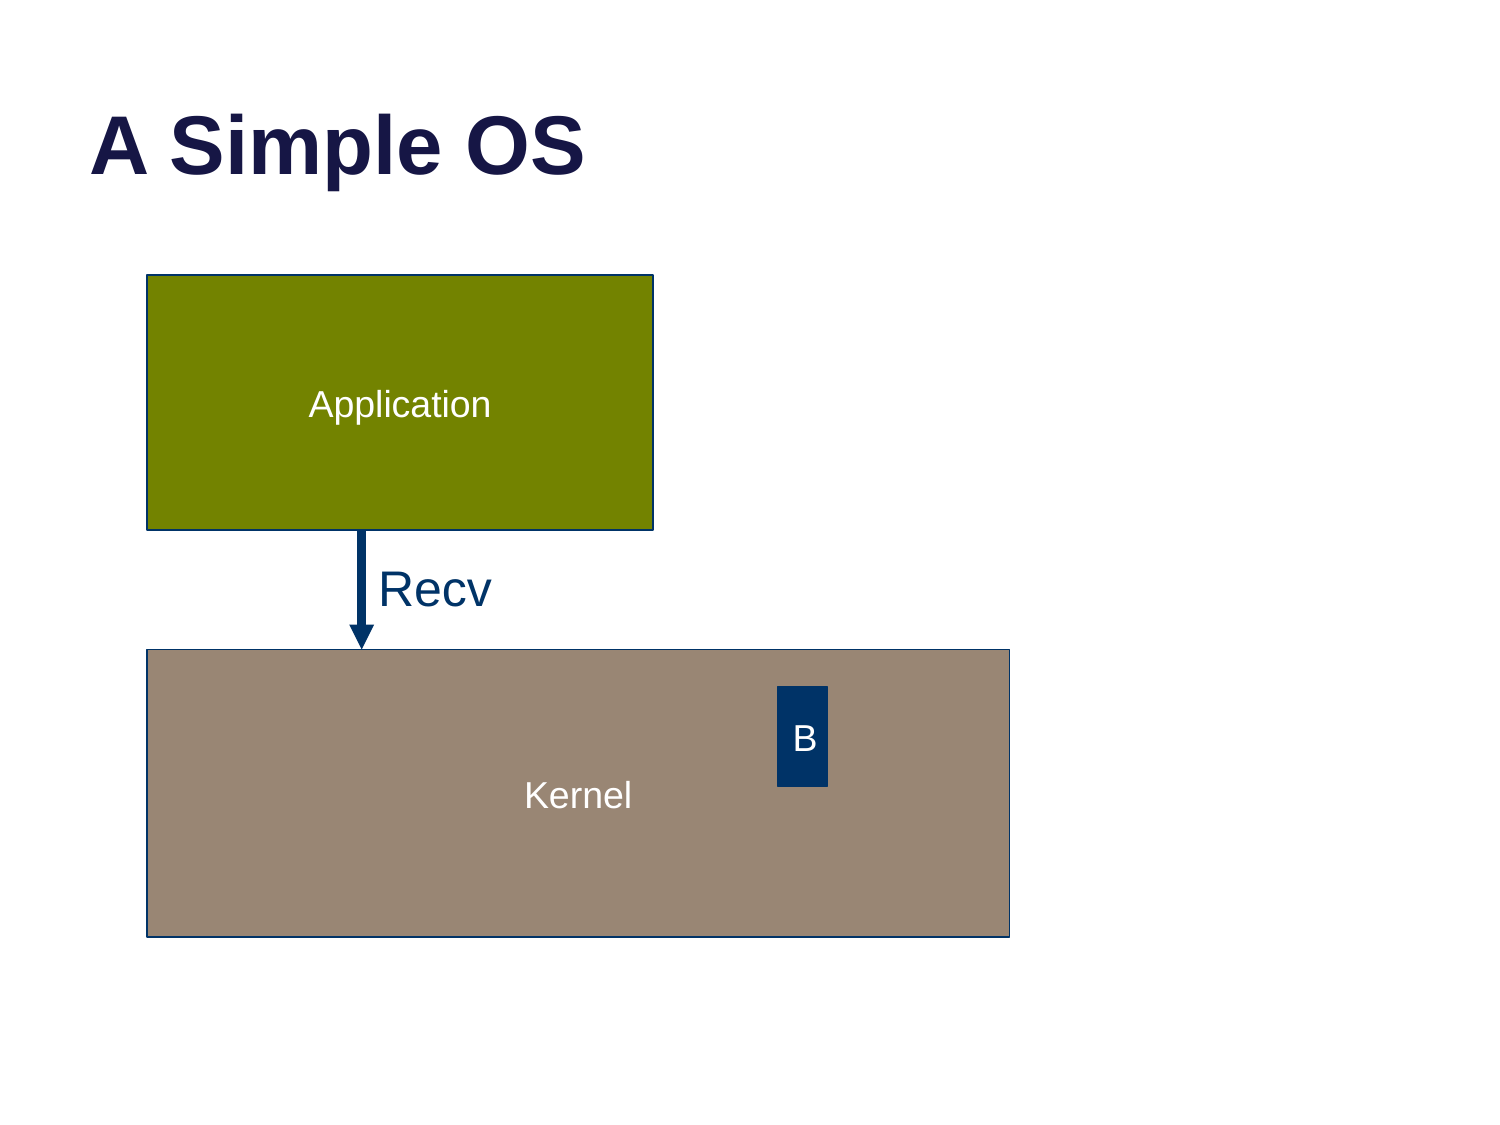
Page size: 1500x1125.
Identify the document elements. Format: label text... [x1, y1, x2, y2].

text_box B [777, 686, 828, 787]
text_box Application [146, 275, 654, 530]
title A Simple OS [75, 0, 1425, 200]
text_box Kernel [146, 649, 1010, 937]
text_box Recv [367, 549, 507, 624]
